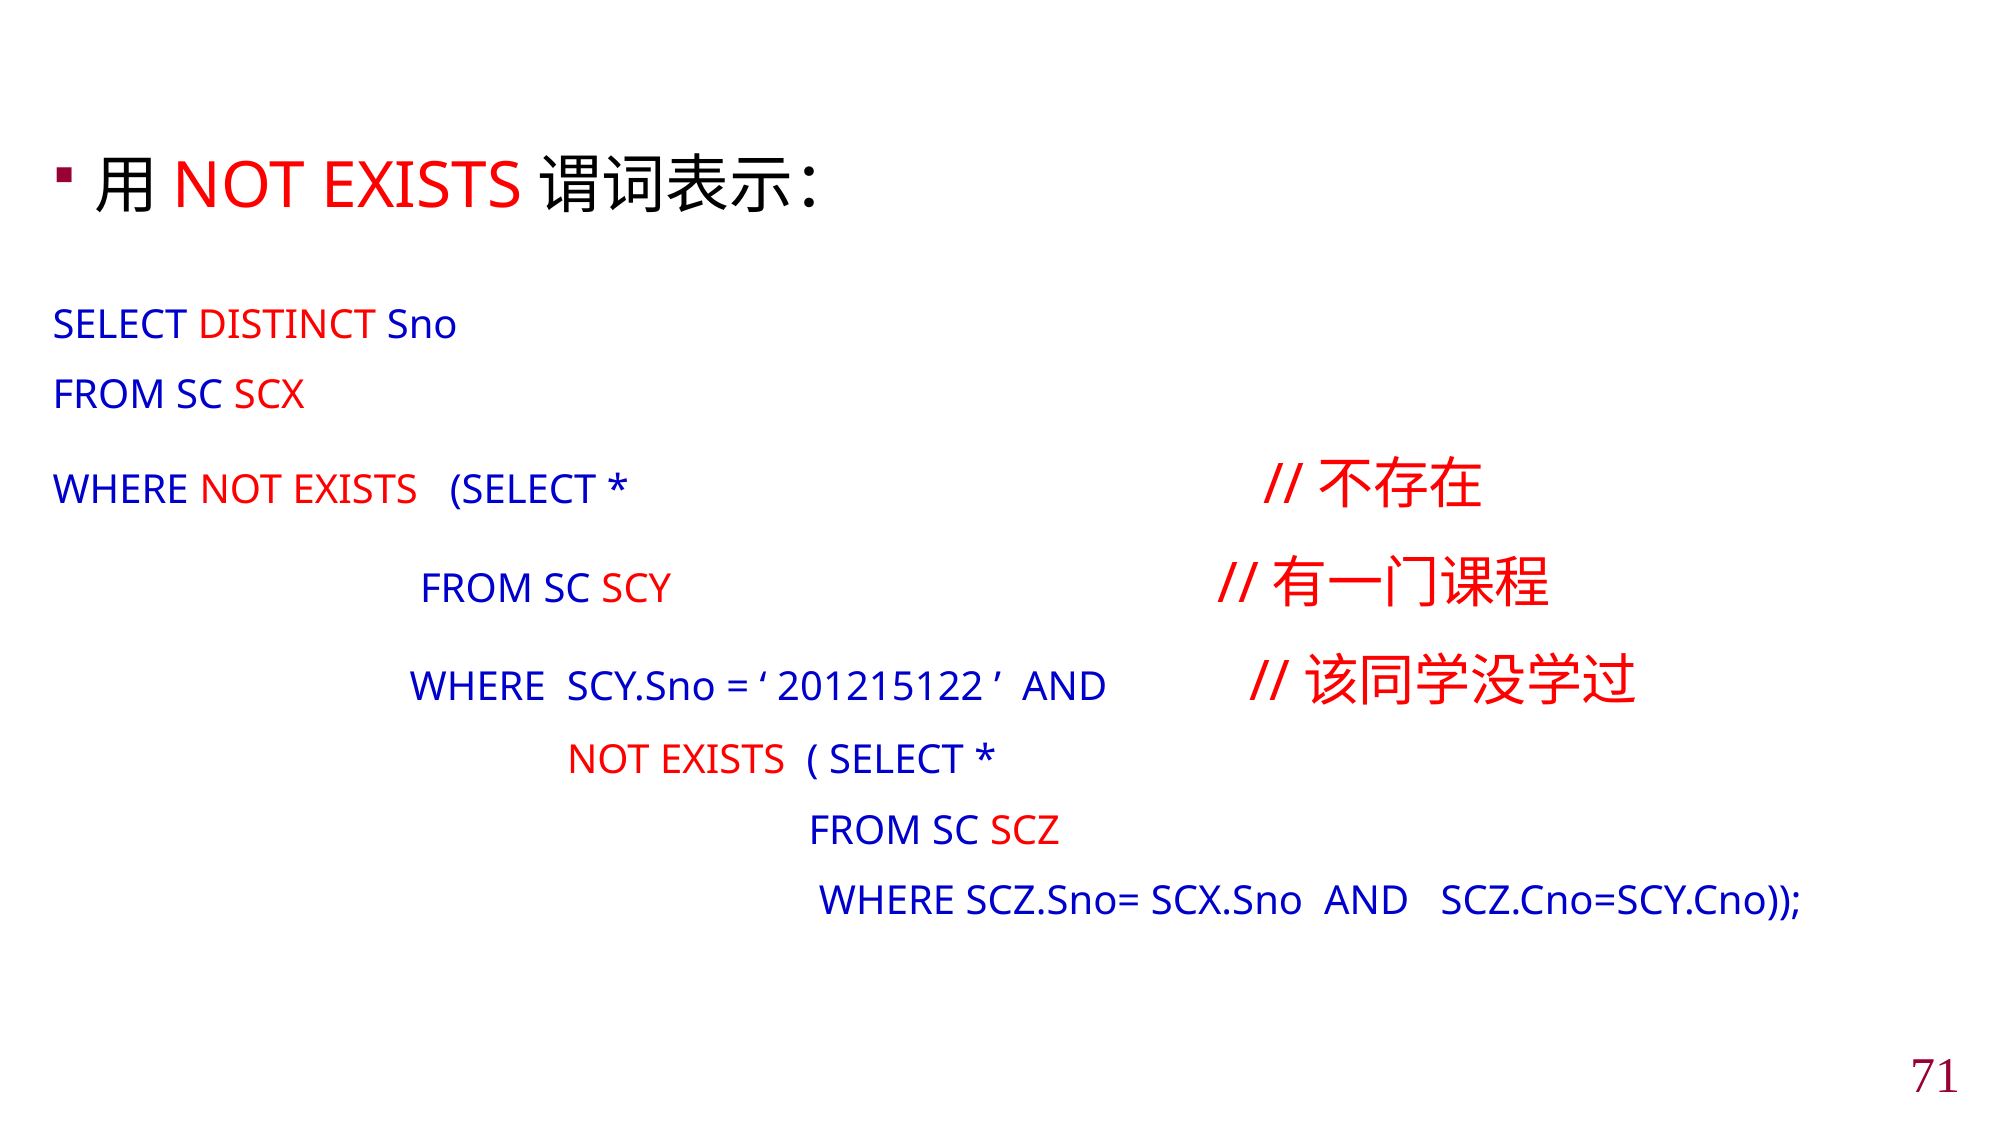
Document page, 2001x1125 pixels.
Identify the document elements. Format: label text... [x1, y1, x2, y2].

list 用NOT EXISTS谓词表示： SELECT DISTINCT Sno FROM SC SCX WHERE NOT EXISTS (SELECT * //不存在 FROM SC SCY //有一门课程 WHERE SCY.Sno = ‘ 201215122 ’ AND //该同学没学过 NOT EXISTS ( SELECT * FROM SC SCZ WHERE SCZ.Sno= SCX.Sno AND SCZ.Cno=SCY.Cno)); [37, 112, 1950, 938]
slide_number 70 [1550, 1048, 1975, 1096]
